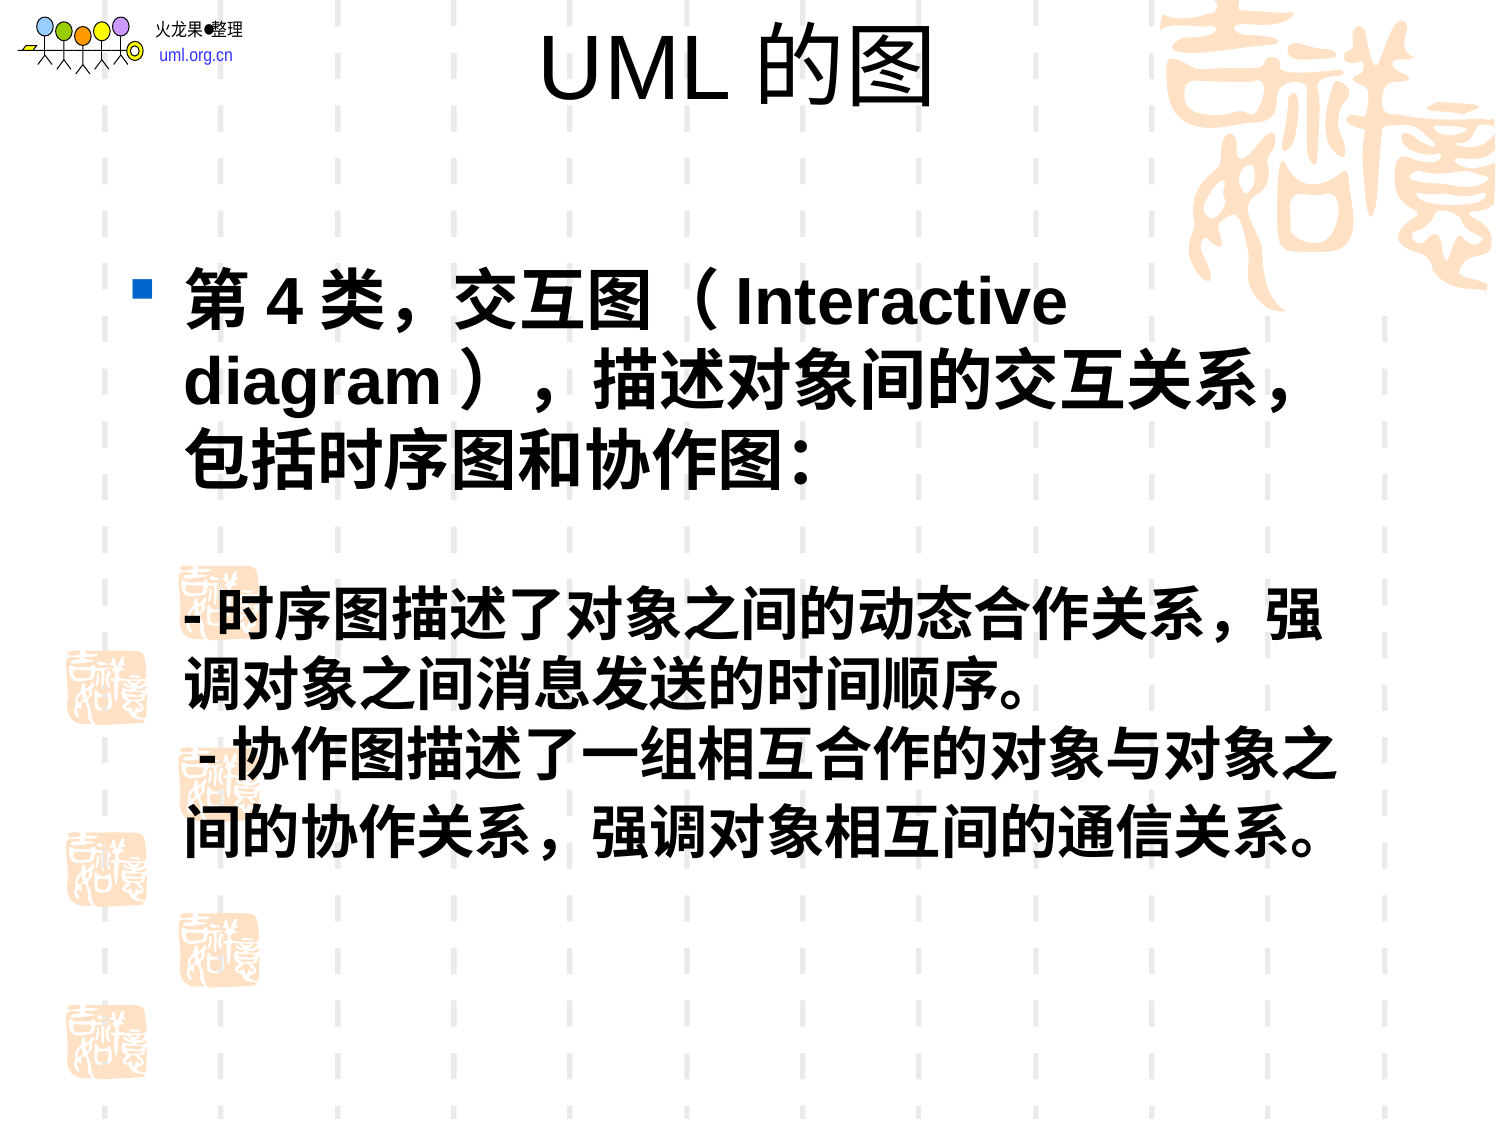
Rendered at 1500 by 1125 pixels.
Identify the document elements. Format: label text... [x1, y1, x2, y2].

title UML的图 [99, 0, 1375, 188]
list 第4类，交互图（Interactive diagram），描述对象间的交互关系，包括时序图和协作图： -时序图描述了对象之间的动态合作关系，强调对象之间消息发送的时间顺序。 -协作图描述了一组相互合作的对象与对象之间的协作关系，强调对象相互间的通信关系。 [112, 249, 1388, 925]
